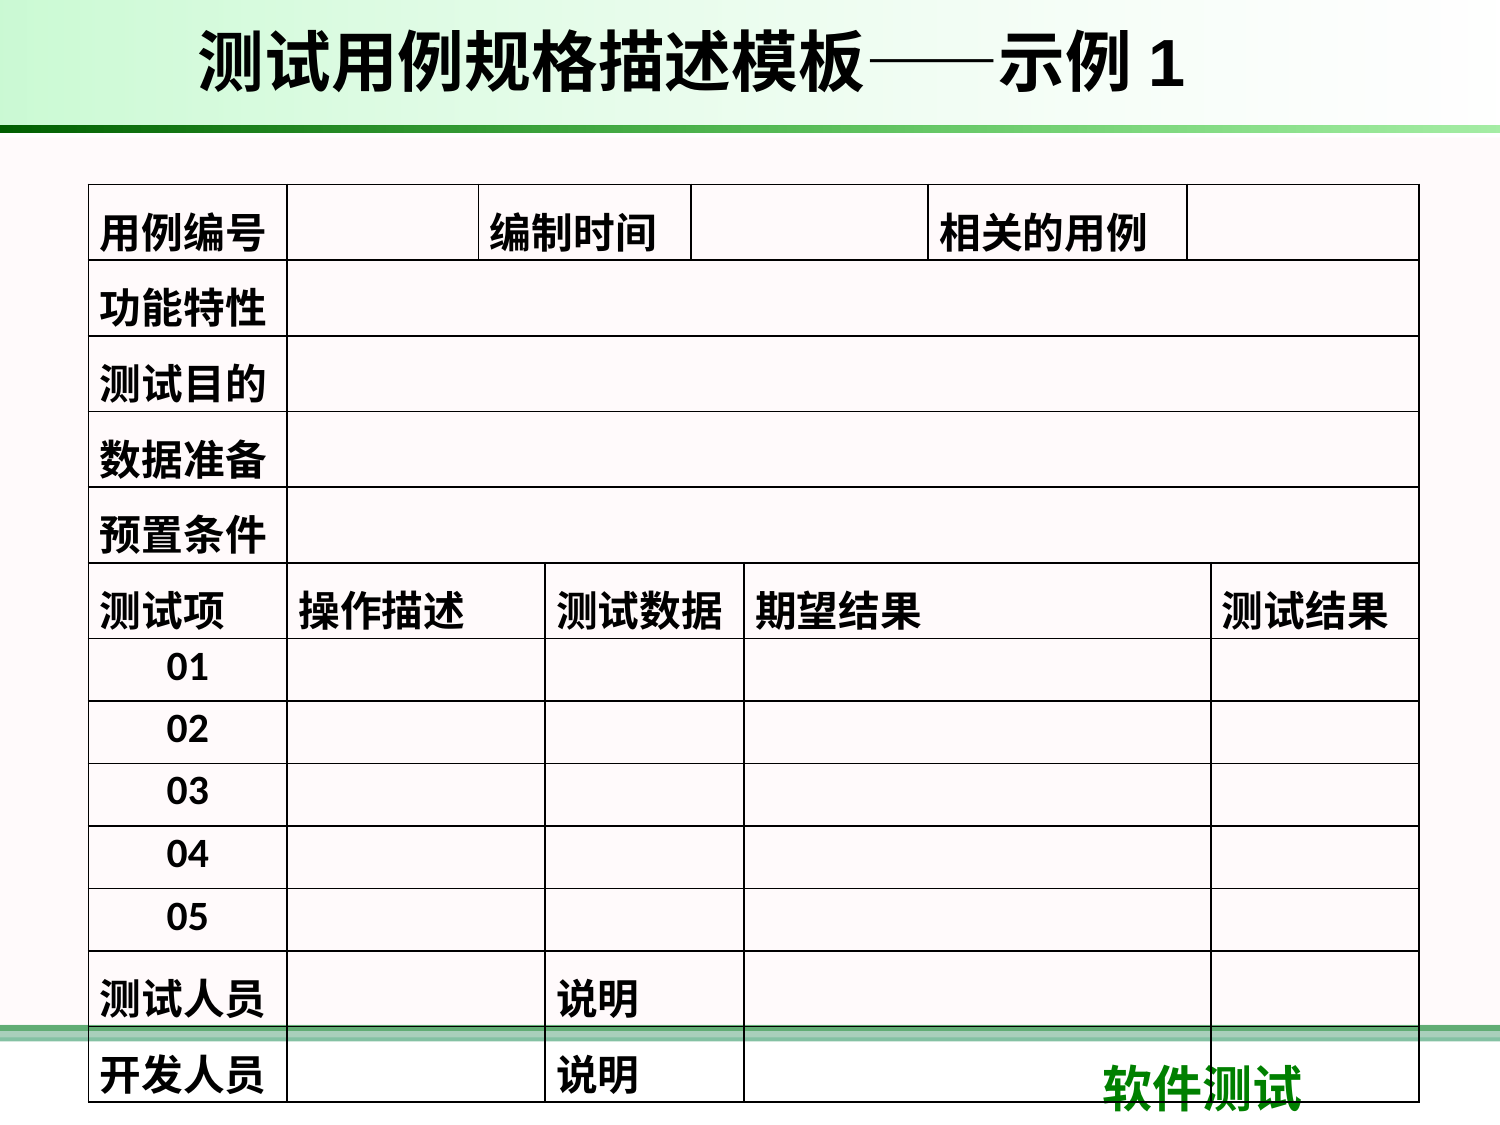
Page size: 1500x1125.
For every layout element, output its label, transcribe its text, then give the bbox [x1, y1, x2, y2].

table_cell 03 [89, 764, 286, 825]
table_cell [745, 889, 1210, 950]
table_cell 预置条件 [89, 488, 286, 562]
table_cell [288, 412, 1418, 486]
table_cell 说明 [546, 1027, 743, 1101]
table_cell 02 [89, 702, 286, 763]
table_cell [546, 639, 743, 700]
table_cell [288, 952, 544, 1026]
table_cell [288, 261, 1418, 335]
table_cell [288, 889, 544, 950]
table_cell 开发人员 [89, 1027, 286, 1101]
table_cell [288, 488, 1418, 562]
table_cell [745, 764, 1210, 825]
table_cell [288, 827, 544, 888]
table_cell 功能特性 [89, 261, 286, 335]
table_cell 测试目的 [89, 337, 286, 411]
table_cell [546, 827, 743, 888]
table_cell 测试数据 [546, 564, 743, 638]
text_box 测试用例规格描述模板——示例1 [183, 12, 1317, 108]
table_cell 数据准备 [89, 412, 286, 486]
table_header [288, 185, 478, 259]
table_cell [1212, 827, 1418, 888]
table_cell [546, 702, 743, 763]
table_cell [288, 764, 544, 825]
table_header [692, 185, 927, 259]
table_cell 测试项 [89, 564, 286, 638]
table_cell 04 [89, 827, 286, 888]
table_cell [288, 1027, 544, 1101]
table_cell [288, 639, 544, 700]
table_header 编制时间 [479, 185, 690, 259]
table_cell [745, 1027, 1210, 1101]
table_cell [1212, 764, 1418, 825]
table_cell [546, 889, 743, 950]
table_cell 01 [89, 639, 286, 700]
table_header 用例编号 [89, 185, 286, 259]
table_cell 操作描述 [288, 564, 544, 638]
table_cell [745, 639, 1210, 700]
table_cell 期望结果 [745, 564, 1210, 638]
table_cell 测试人员 [89, 952, 286, 1026]
table_cell [1212, 889, 1418, 950]
table_cell 说明 [546, 952, 743, 1026]
table_header 相关的用例 [929, 185, 1186, 259]
table_cell 05 [89, 889, 286, 950]
table_cell [745, 702, 1210, 763]
table_cell [1212, 702, 1418, 763]
table_cell [288, 337, 1418, 411]
table_cell [745, 952, 1210, 1026]
table_header [1188, 185, 1418, 259]
table_cell [1212, 639, 1418, 700]
table_cell [1212, 1027, 1418, 1101]
table_cell [288, 702, 544, 763]
table_cell 测试结果 [1212, 564, 1418, 638]
table_cell [546, 764, 743, 825]
table_cell [745, 827, 1210, 888]
table_cell [1212, 952, 1418, 1026]
